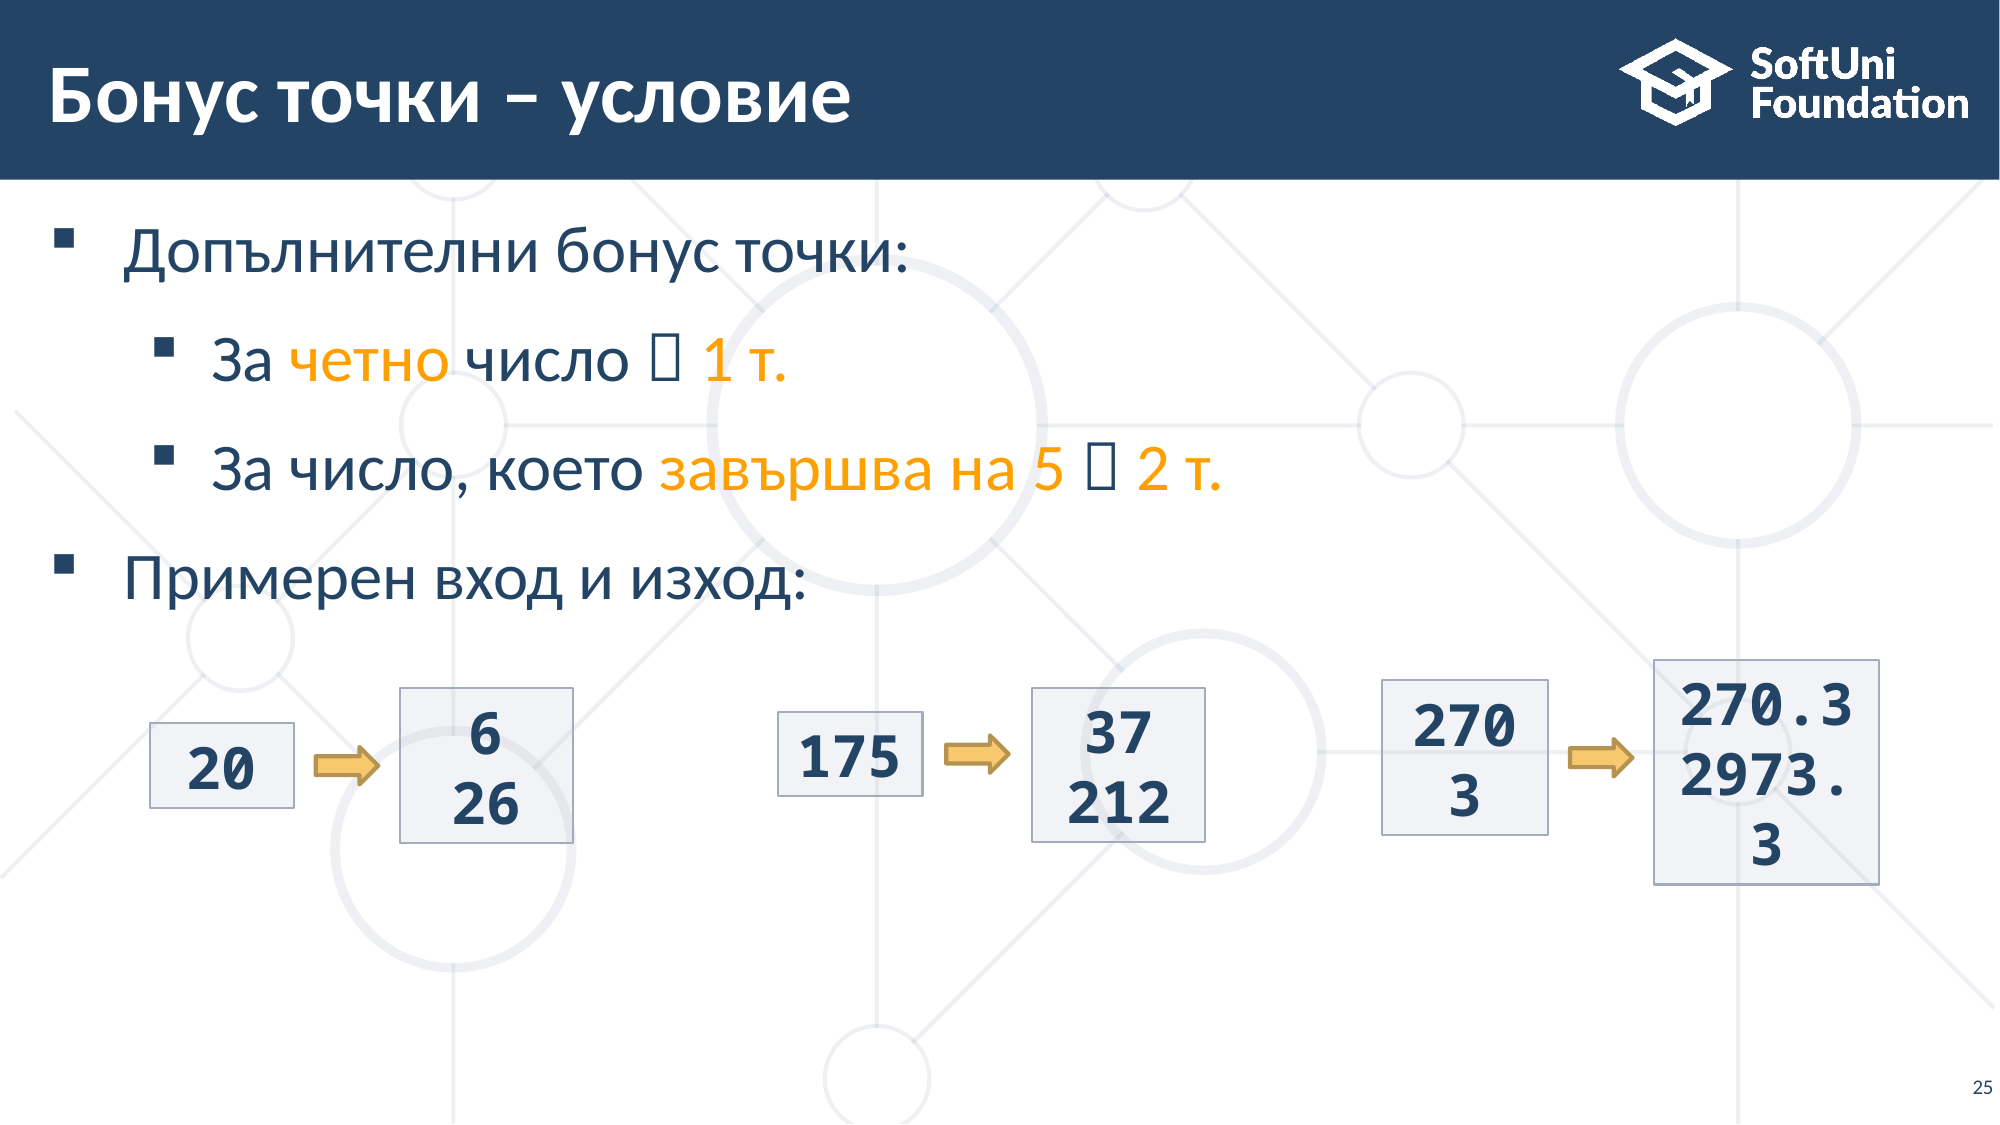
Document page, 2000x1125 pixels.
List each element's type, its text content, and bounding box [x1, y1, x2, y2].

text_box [1381, 693, 1880, 851]
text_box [149, 687, 573, 845]
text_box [777, 686, 1206, 844]
picture [1618, 38, 1968, 126]
title Бонус точки – условие [31, 16, 1591, 162]
slide_number 25 [1929, 1070, 2000, 1103]
list Допълнителни бонус точки: За четно число  1 т. За число, което завършва на 5  2 т. Примерен вход и изход: [31, 196, 1970, 1050]
